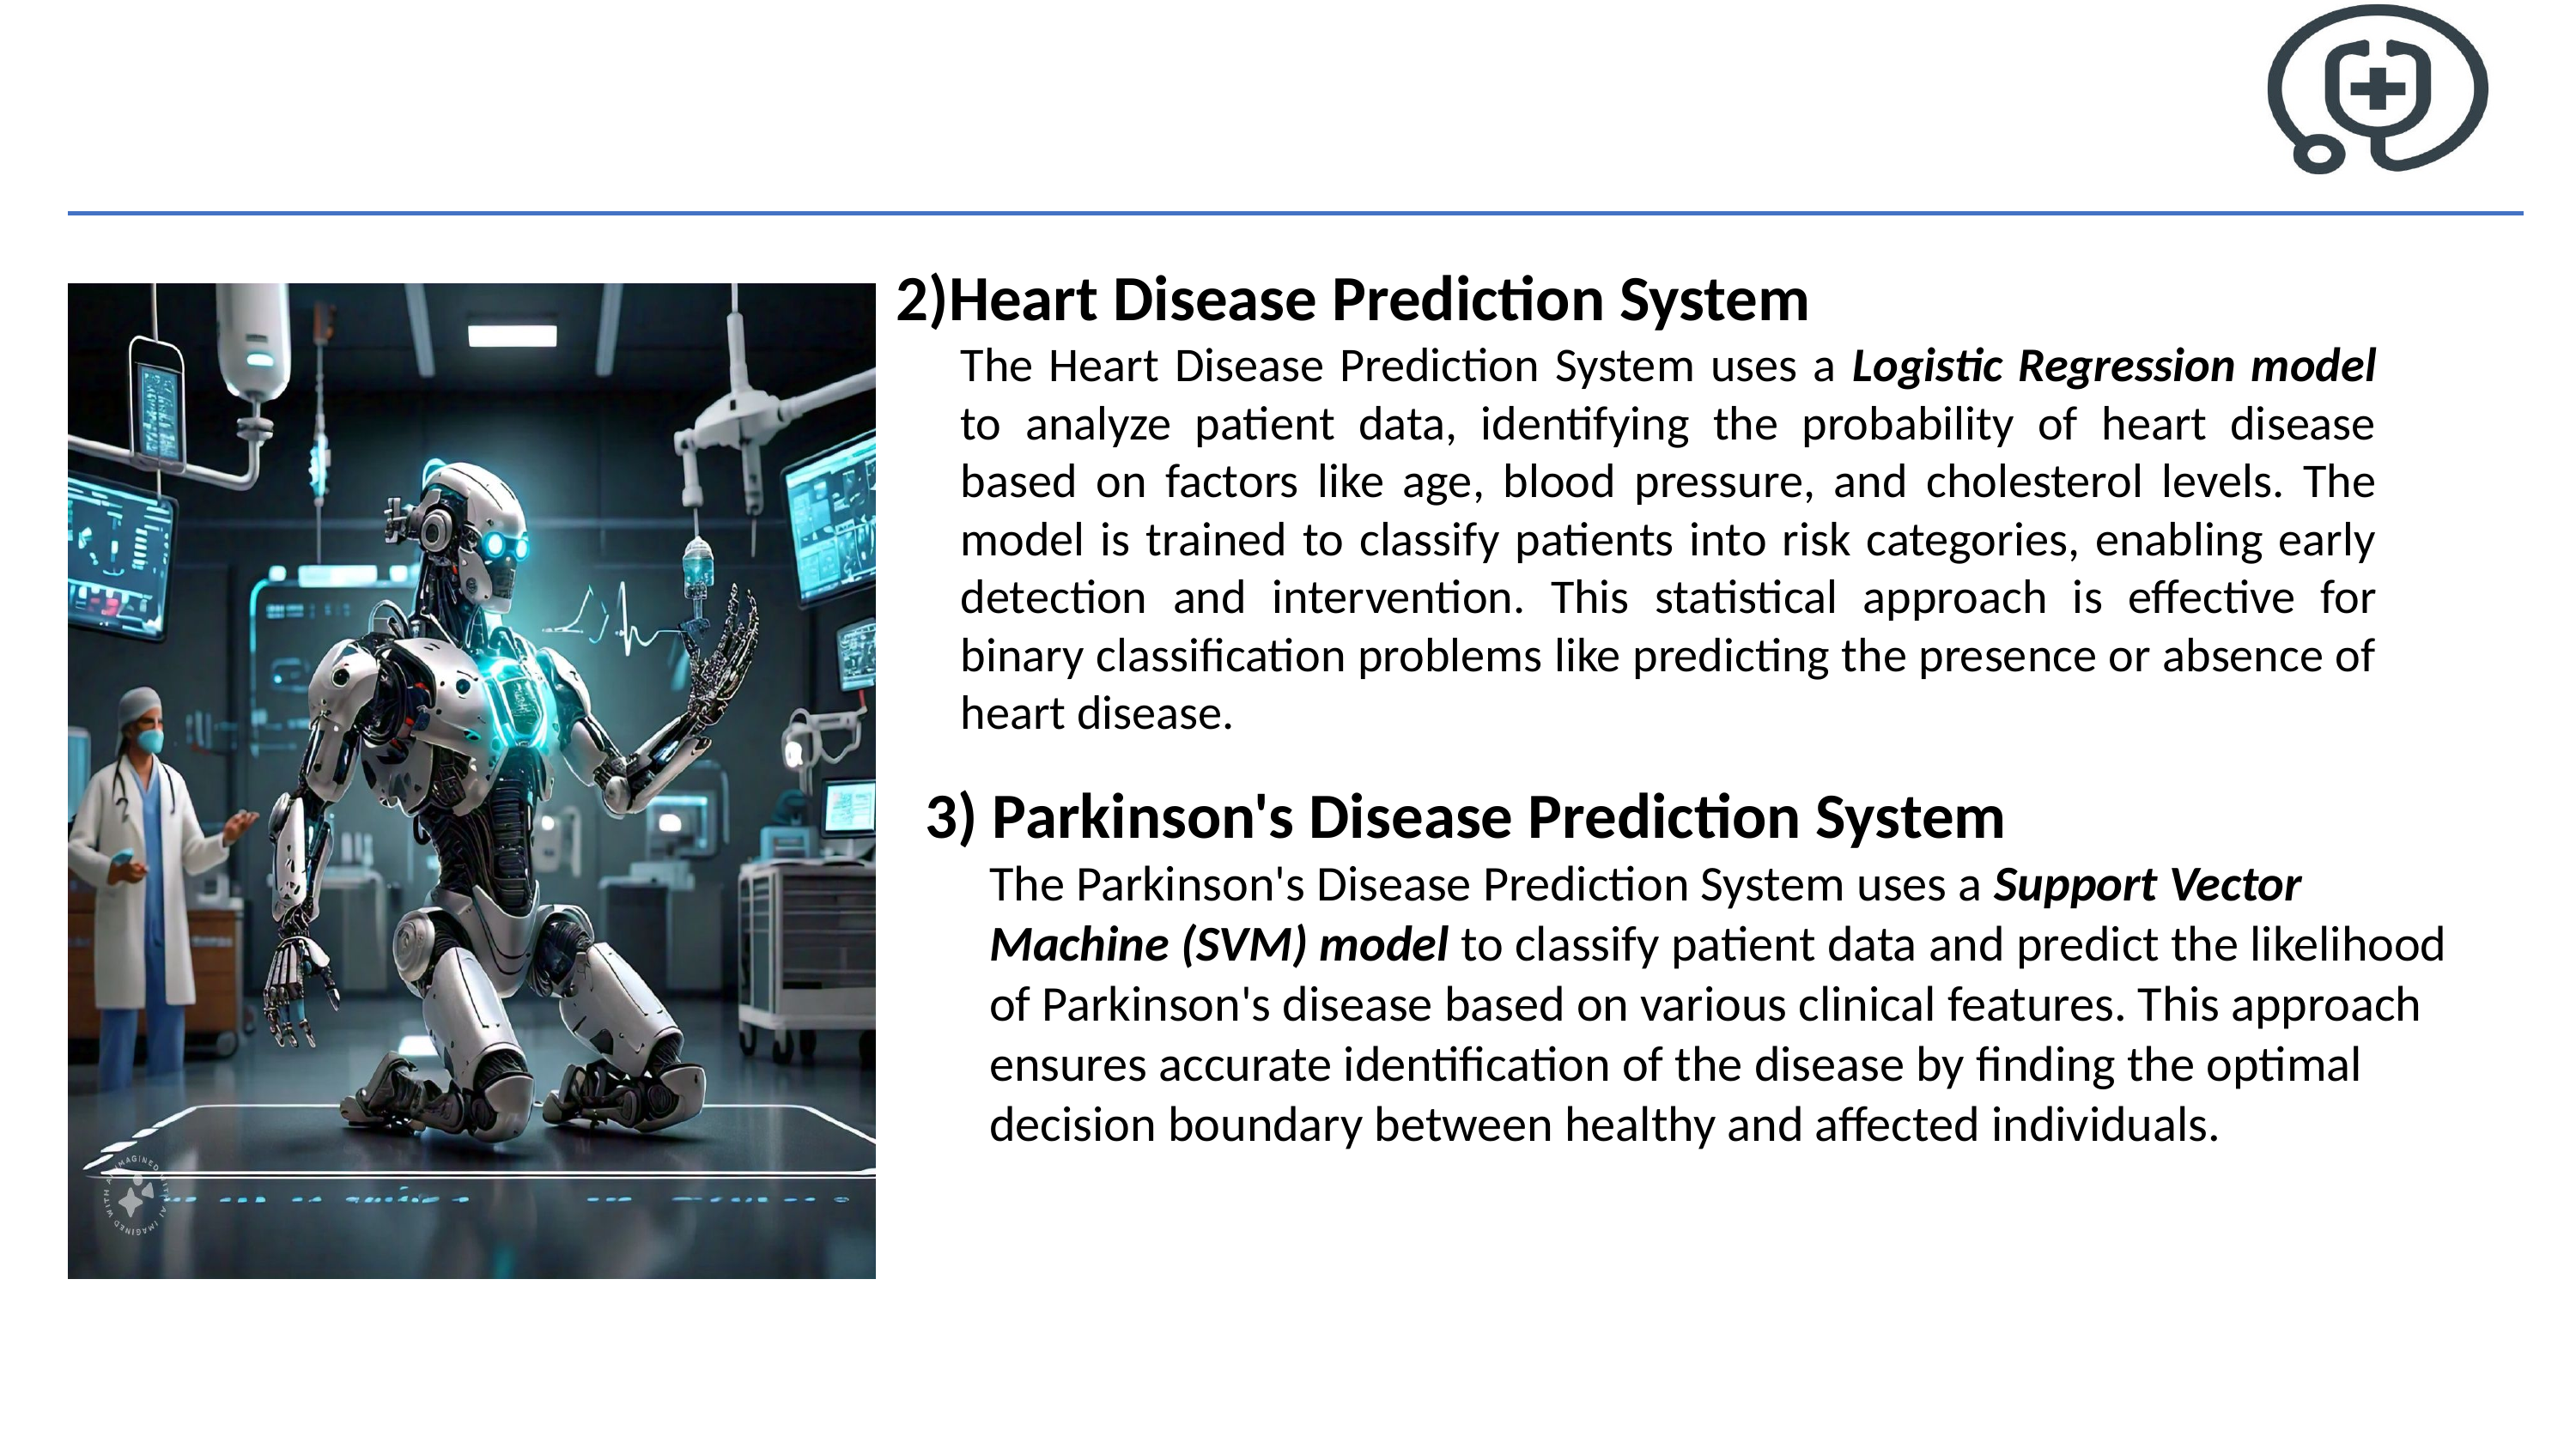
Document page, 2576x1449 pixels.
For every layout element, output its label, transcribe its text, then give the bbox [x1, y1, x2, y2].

text_box 2)Heart Disease Prediction System The Heart Disease Prediction System uses a Logistic Regression model to analyze patient data, identifying the probability of heart disease based on factors like age, blood pressure, and cholesterol levels. The model is trained to classify patients into risk categories, enabling early detection and intervention. This statistical approach is effective for binary classification problems like predicting the presence or absence of heart disease. [818, 249, 2391, 746]
picture [68, 283, 876, 1279]
picture [2260, 0, 2495, 179]
text_box 3) Parkinson's Disease Prediction System The Parkinson's Disease Prediction System uses a Support Vector Machine (SVM) model to classify patient data and predict the likelihood of Parkinson's disease based on various clinical features. This approach ensures accurate identification of the disease by finding the optimal decision boundary between healthy and affected individuals. [912, 767, 2483, 1158]
